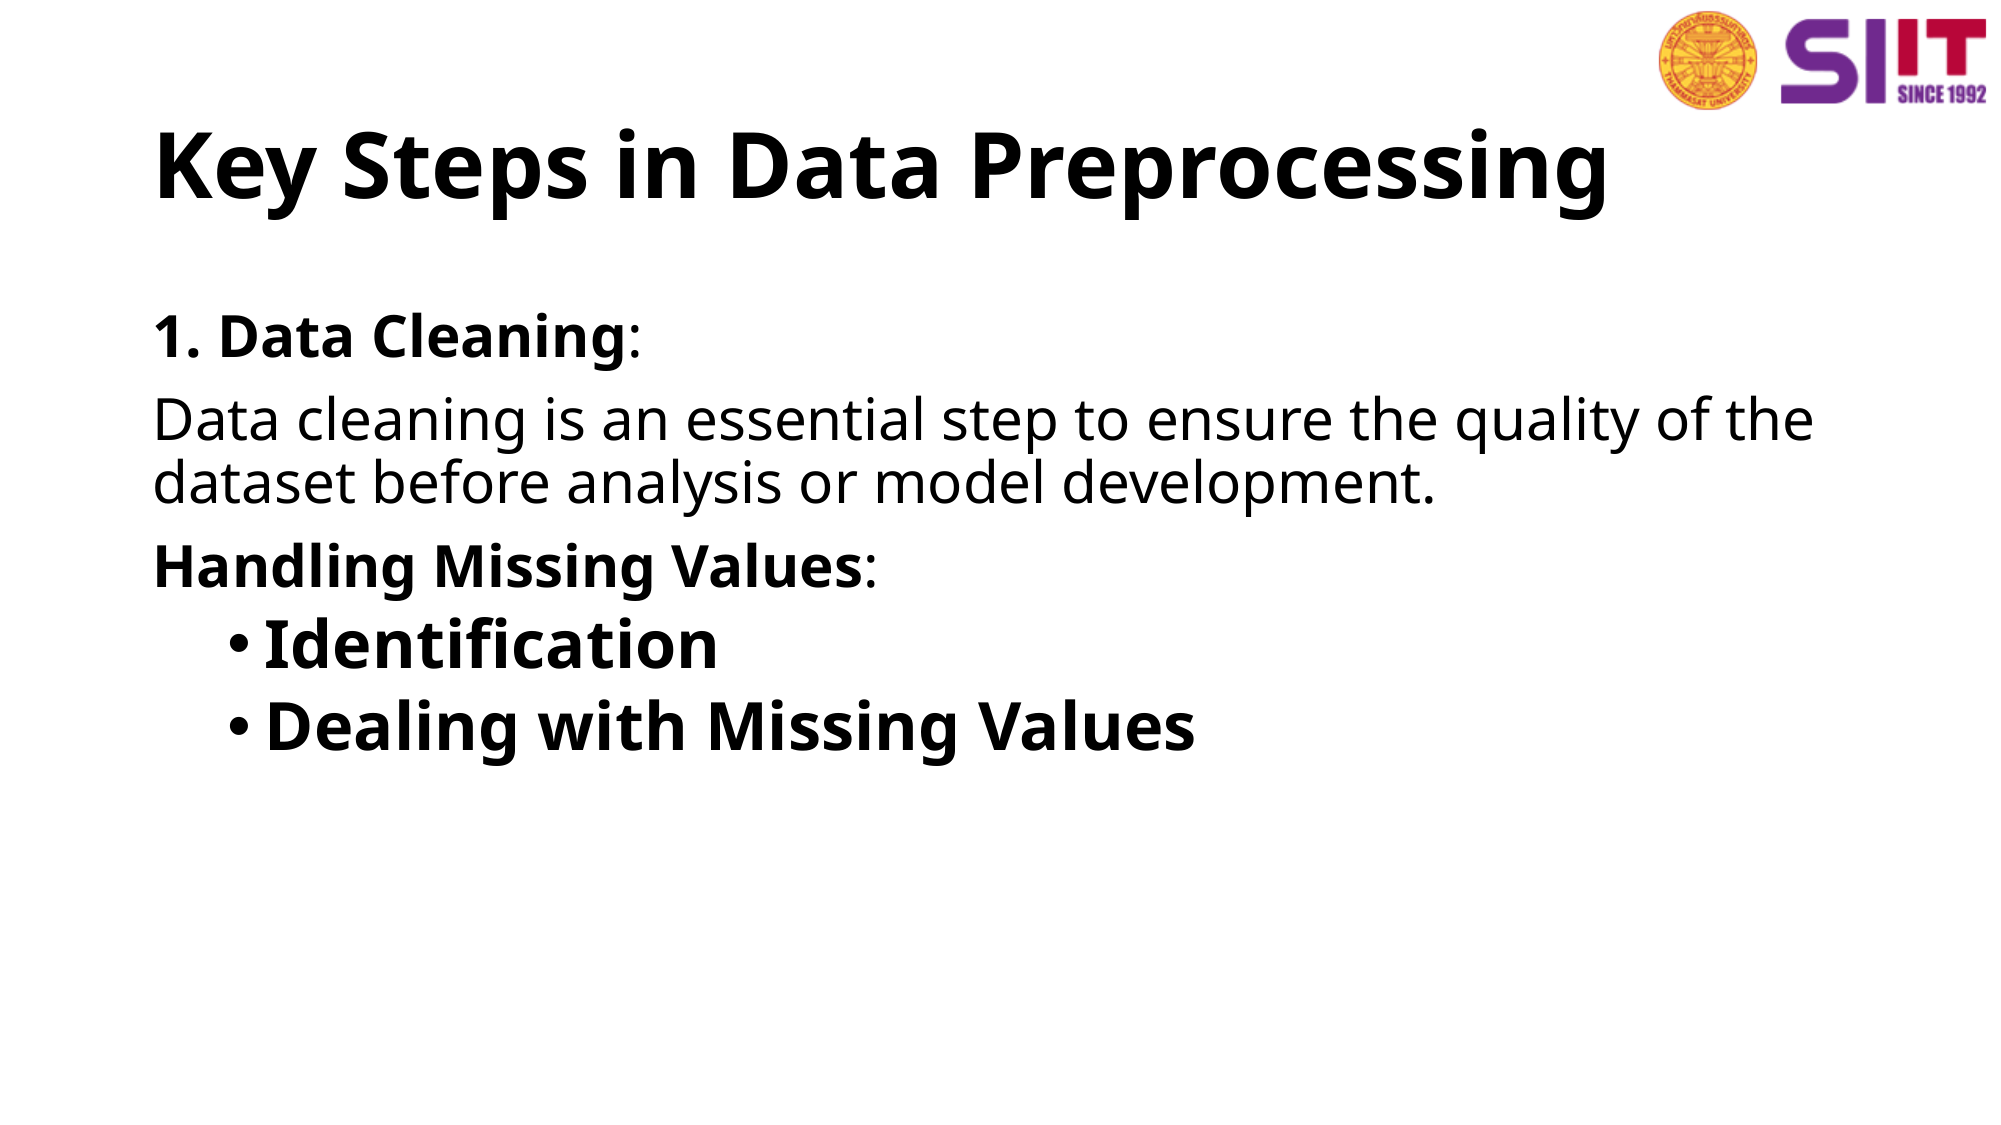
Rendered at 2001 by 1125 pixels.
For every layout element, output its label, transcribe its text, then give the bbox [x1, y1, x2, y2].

title Key Steps in Data Preprocessing [137, 59, 1863, 278]
list 1. Data Cleaning: Data cleaning is an essential step to ensure the quality of the dataset before analysis or model development. Handling Missing Values: Identification Dealing with Missing Values [137, 299, 1863, 1014]
picture [1637, 0, 2001, 134]
